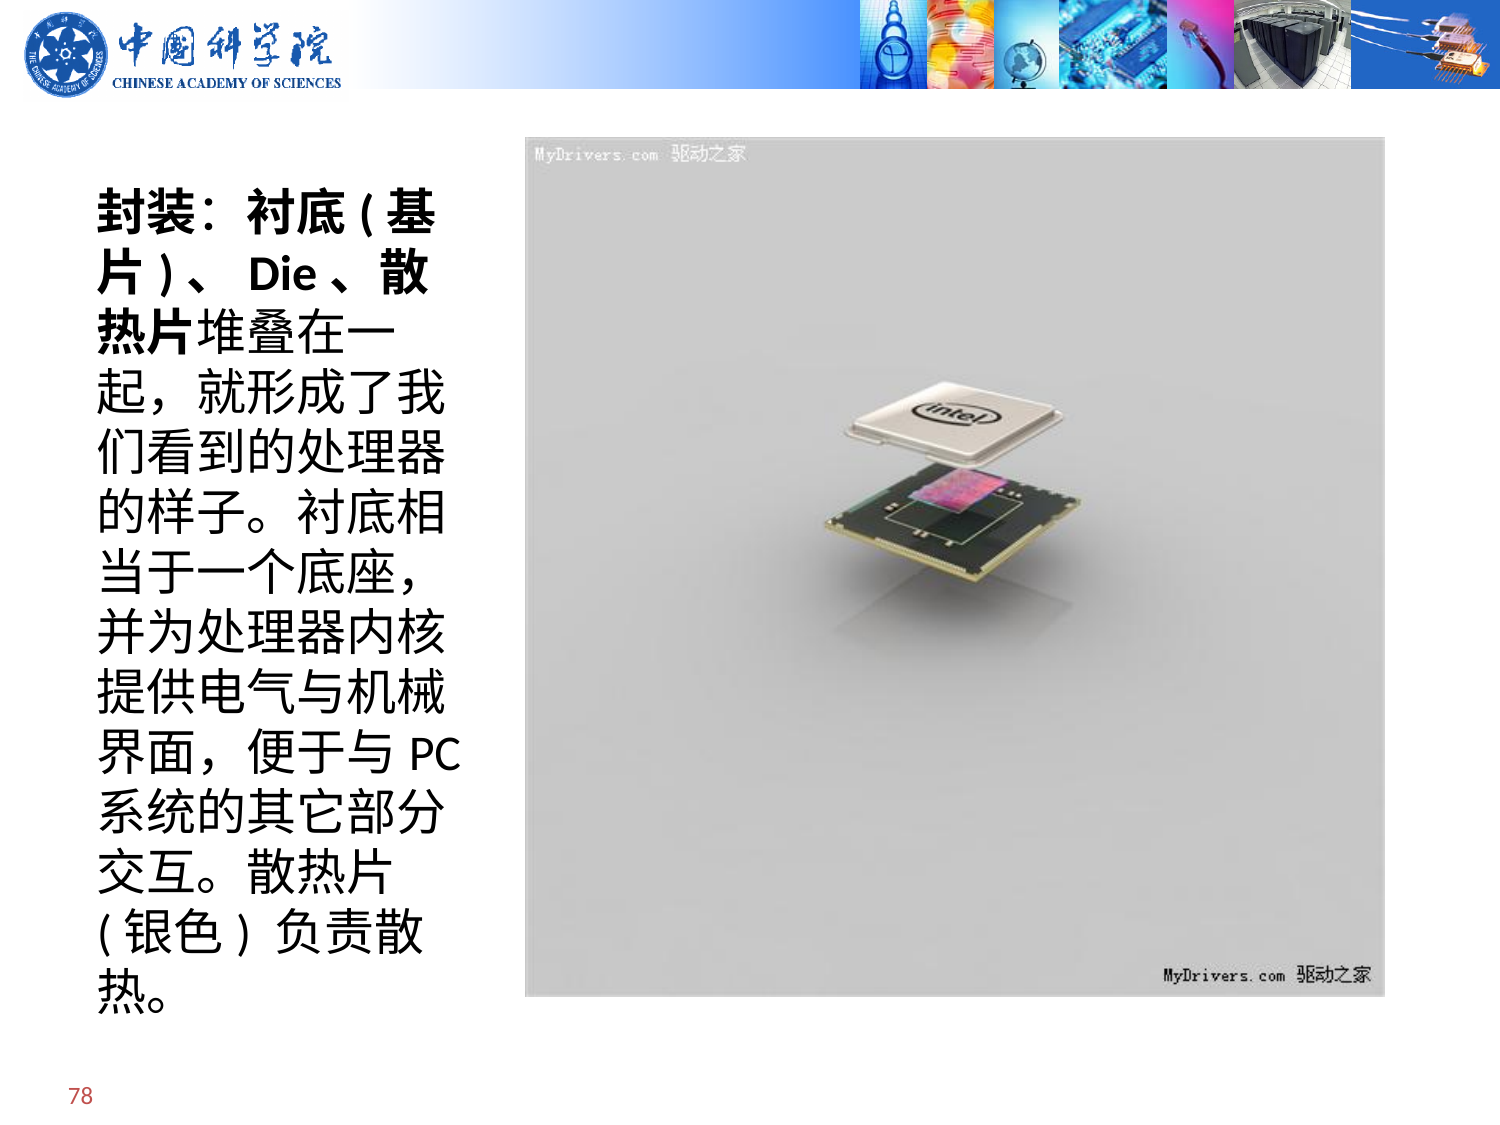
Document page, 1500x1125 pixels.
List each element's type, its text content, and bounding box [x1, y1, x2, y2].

text_box 封装：衬底(基片)、Die、散热片堆叠在一起，就形成了我们看到的处理器的样子。衬底相当于一个底座，并为处理器内核提供电气与机械界面，便于与PC系统的其它部分交互。散热片(银色) 负责散热。 [82, 173, 482, 1028]
picture [524, 137, 1385, 997]
picture [23, 10, 349, 102]
picture [860, 0, 1500, 89]
